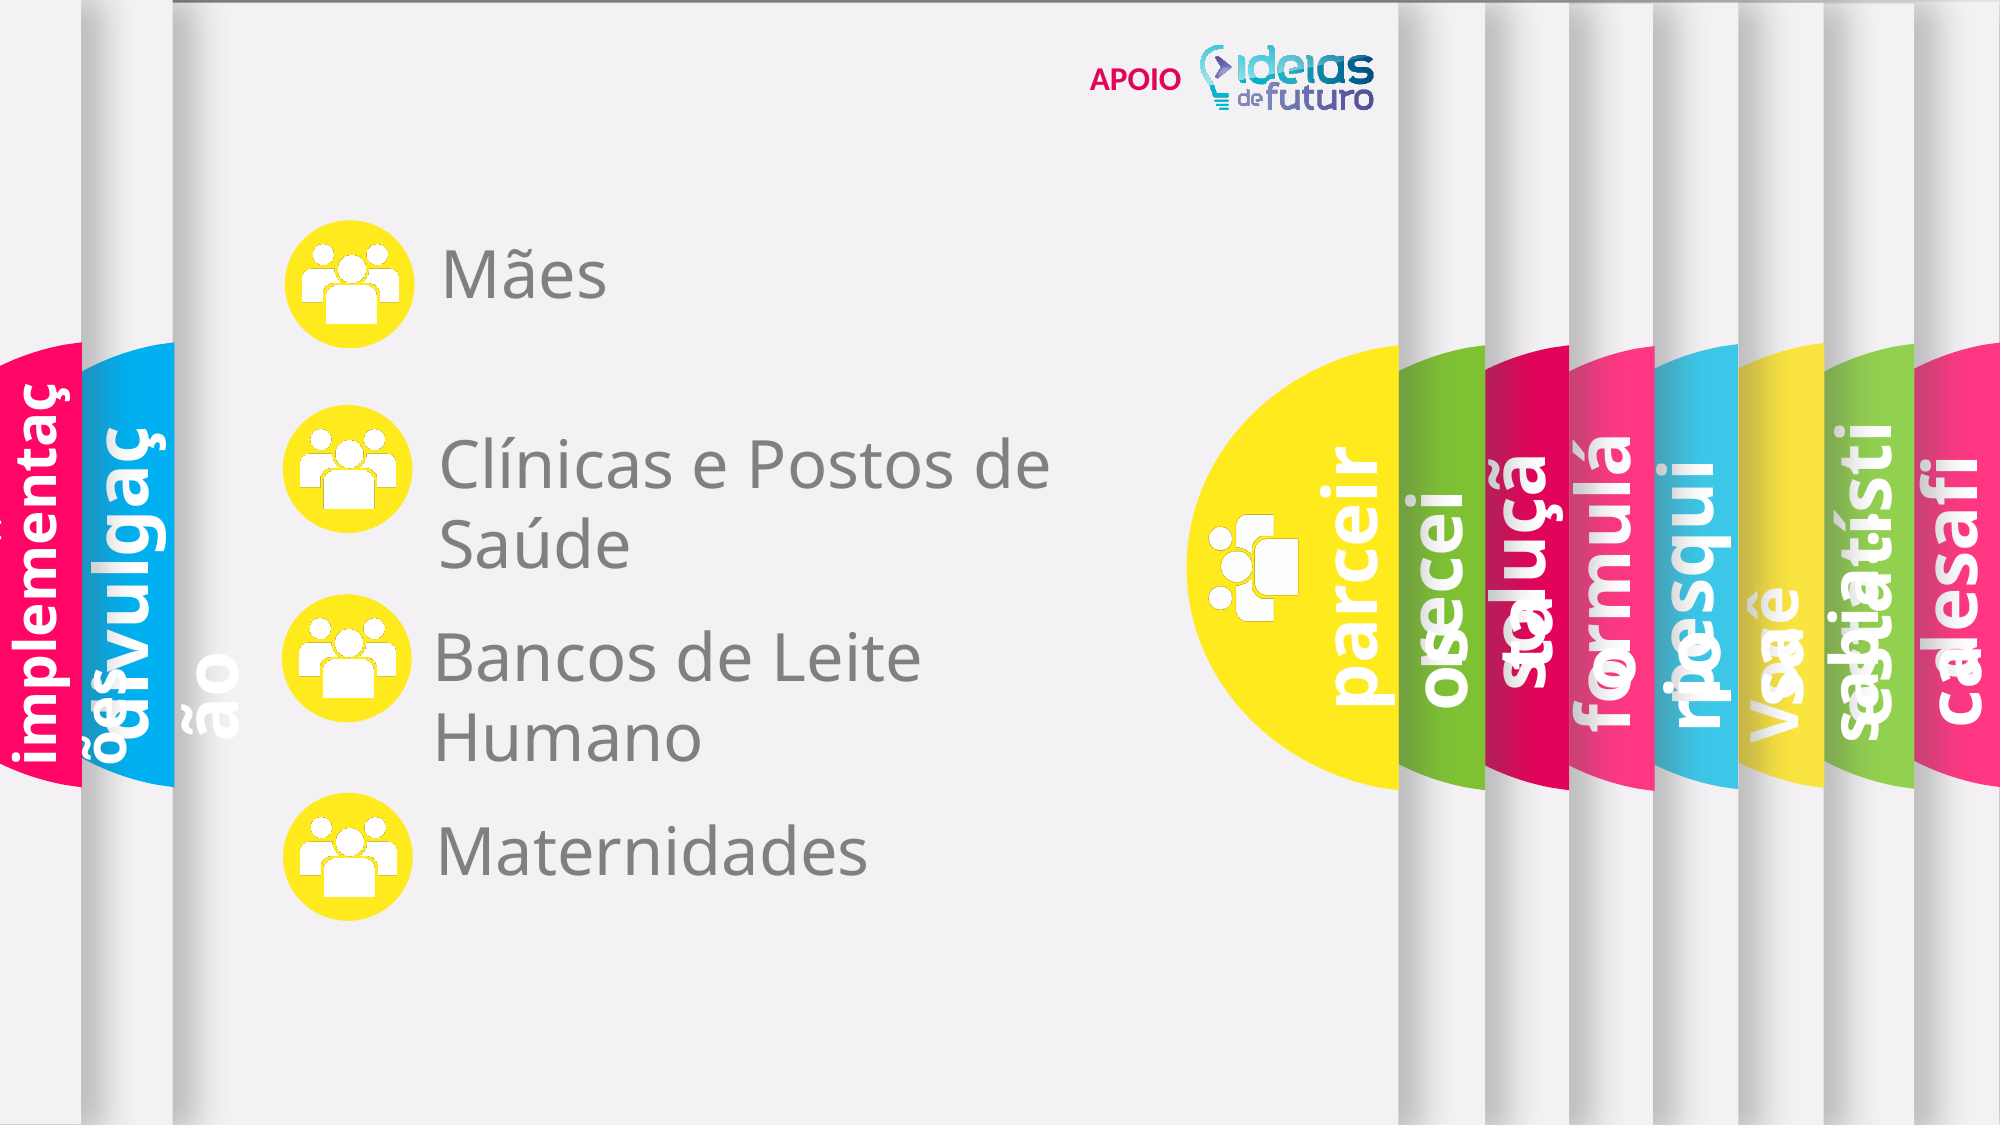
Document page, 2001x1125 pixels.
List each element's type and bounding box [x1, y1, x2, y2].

text_box [1401, 2, 1487, 1125]
text_box [1825, 2, 2000, 1125]
text_box [175, 2, 1401, 1125]
picture [0, 507, 7, 619]
text_box [283, 792, 413, 921]
text_box [282, 405, 413, 534]
text_box [82, 0, 175, 1125]
text_box [1074, 32, 1376, 122]
text_box [284, 220, 415, 349]
text_box [281, 594, 412, 723]
text_box [1487, 2, 1570, 1125]
text_box [1570, 3, 1655, 1125]
text_box [0, 0, 82, 1125]
text_box [1825, 3, 1916, 1125]
text_box [1570, 2, 1739, 1125]
text_box [1739, 2, 1825, 1125]
